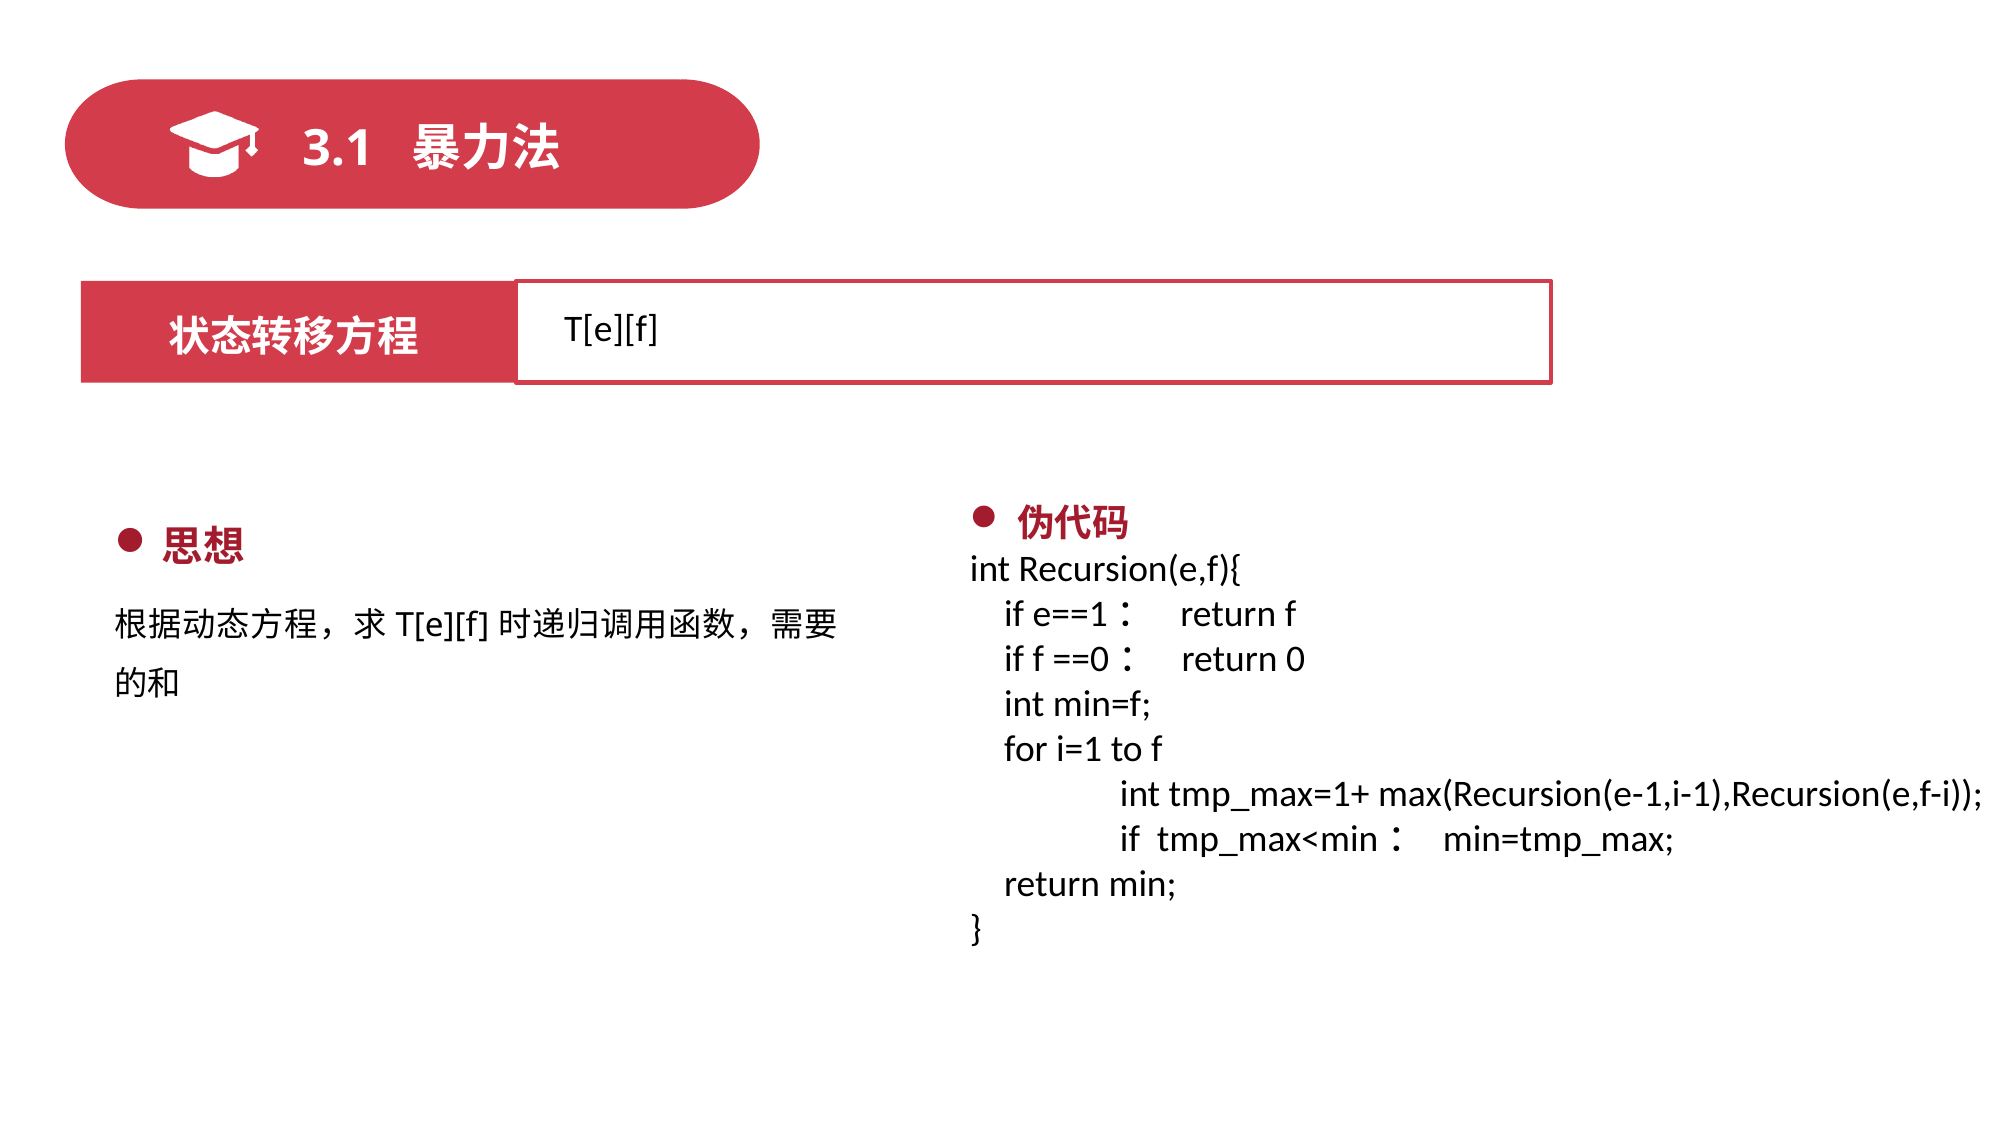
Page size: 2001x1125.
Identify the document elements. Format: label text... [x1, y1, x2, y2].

text_box 状态转移方程 [153, 302, 473, 368]
text_box 伪代码 int Recursion(e,f){ if e==1： return f if f ==0： return 0 int min=f; for i=1 to f int tmp_max=1+ max(Recursion(e-1,i-1),Recursion(e,f-i)); if tmp_max<min： min=tmp_max; return min; } [955, 491, 2000, 957]
text_box 3.1 暴力法 [274, 107, 577, 183]
picture [162, 93, 265, 196]
text_box [514, 279, 1553, 385]
text_box [79, 279, 514, 385]
text_box [65, 80, 759, 208]
